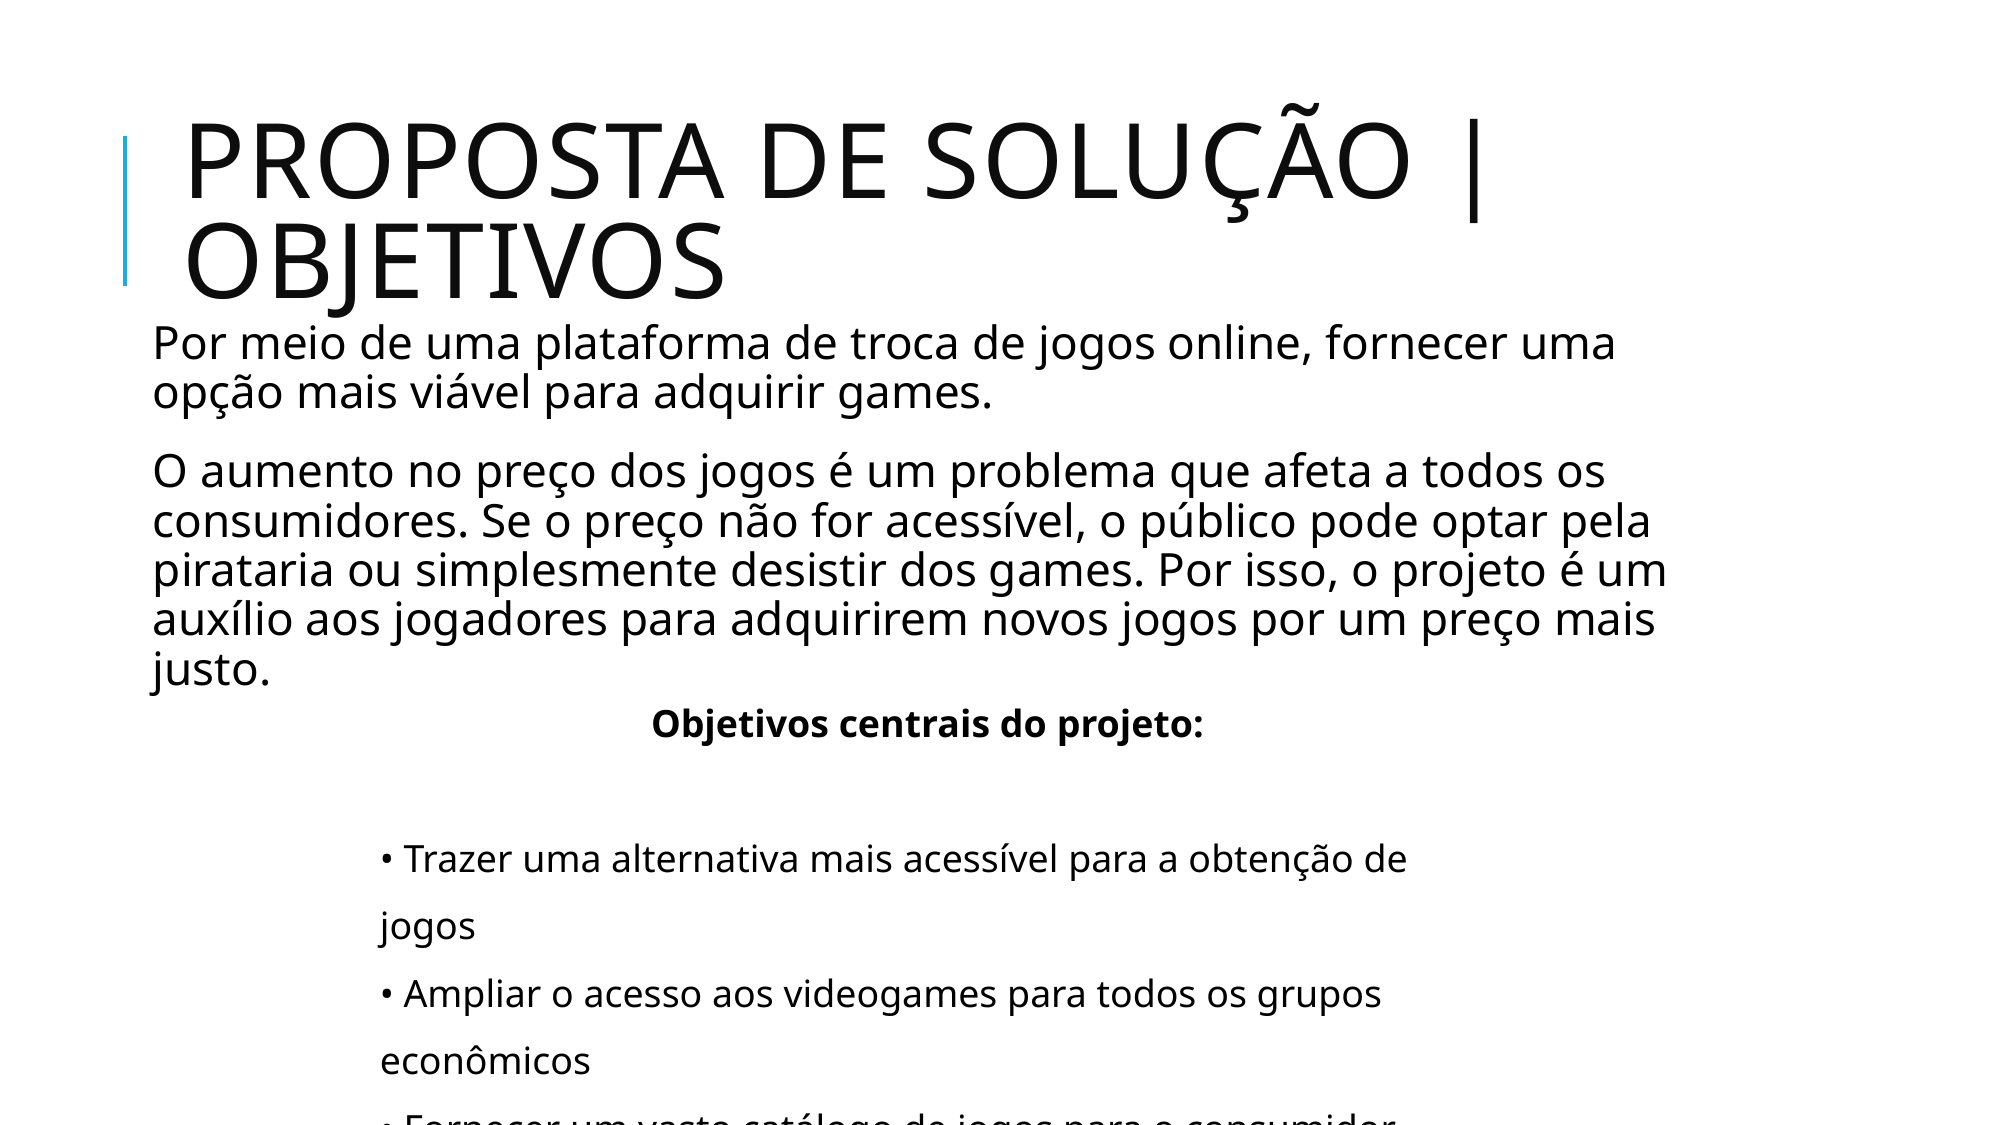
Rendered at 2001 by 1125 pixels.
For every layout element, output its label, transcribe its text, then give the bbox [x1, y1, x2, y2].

text_box Objetivos centrais do projeto: • Trazer uma alternativa mais acessível para a obtenção de jogos • Ampliar o acesso aos videogames para todos os grupos econômicos • Fornecer um vasto catálogo de jogos para o consumidor • Utilizar os jogos antigos para obter novos [364, 670, 1491, 1125]
list Por meio de uma plataforma de troca de jogos online, fornecer uma opção mais viável para adquirir games. O aumento no preço dos jogos é um problema que afeta a todos os consumidores. Se o preço não for acessível, o público pode optar pela pirataria ou simplesmente desistir dos games. Por isso, o projeto é um auxílio aos jogadores para adquirirem novos jogos por um preço mais justo. [130, 312, 1725, 973]
title Proposta de Solução | Objetivos [168, 96, 1763, 342]
